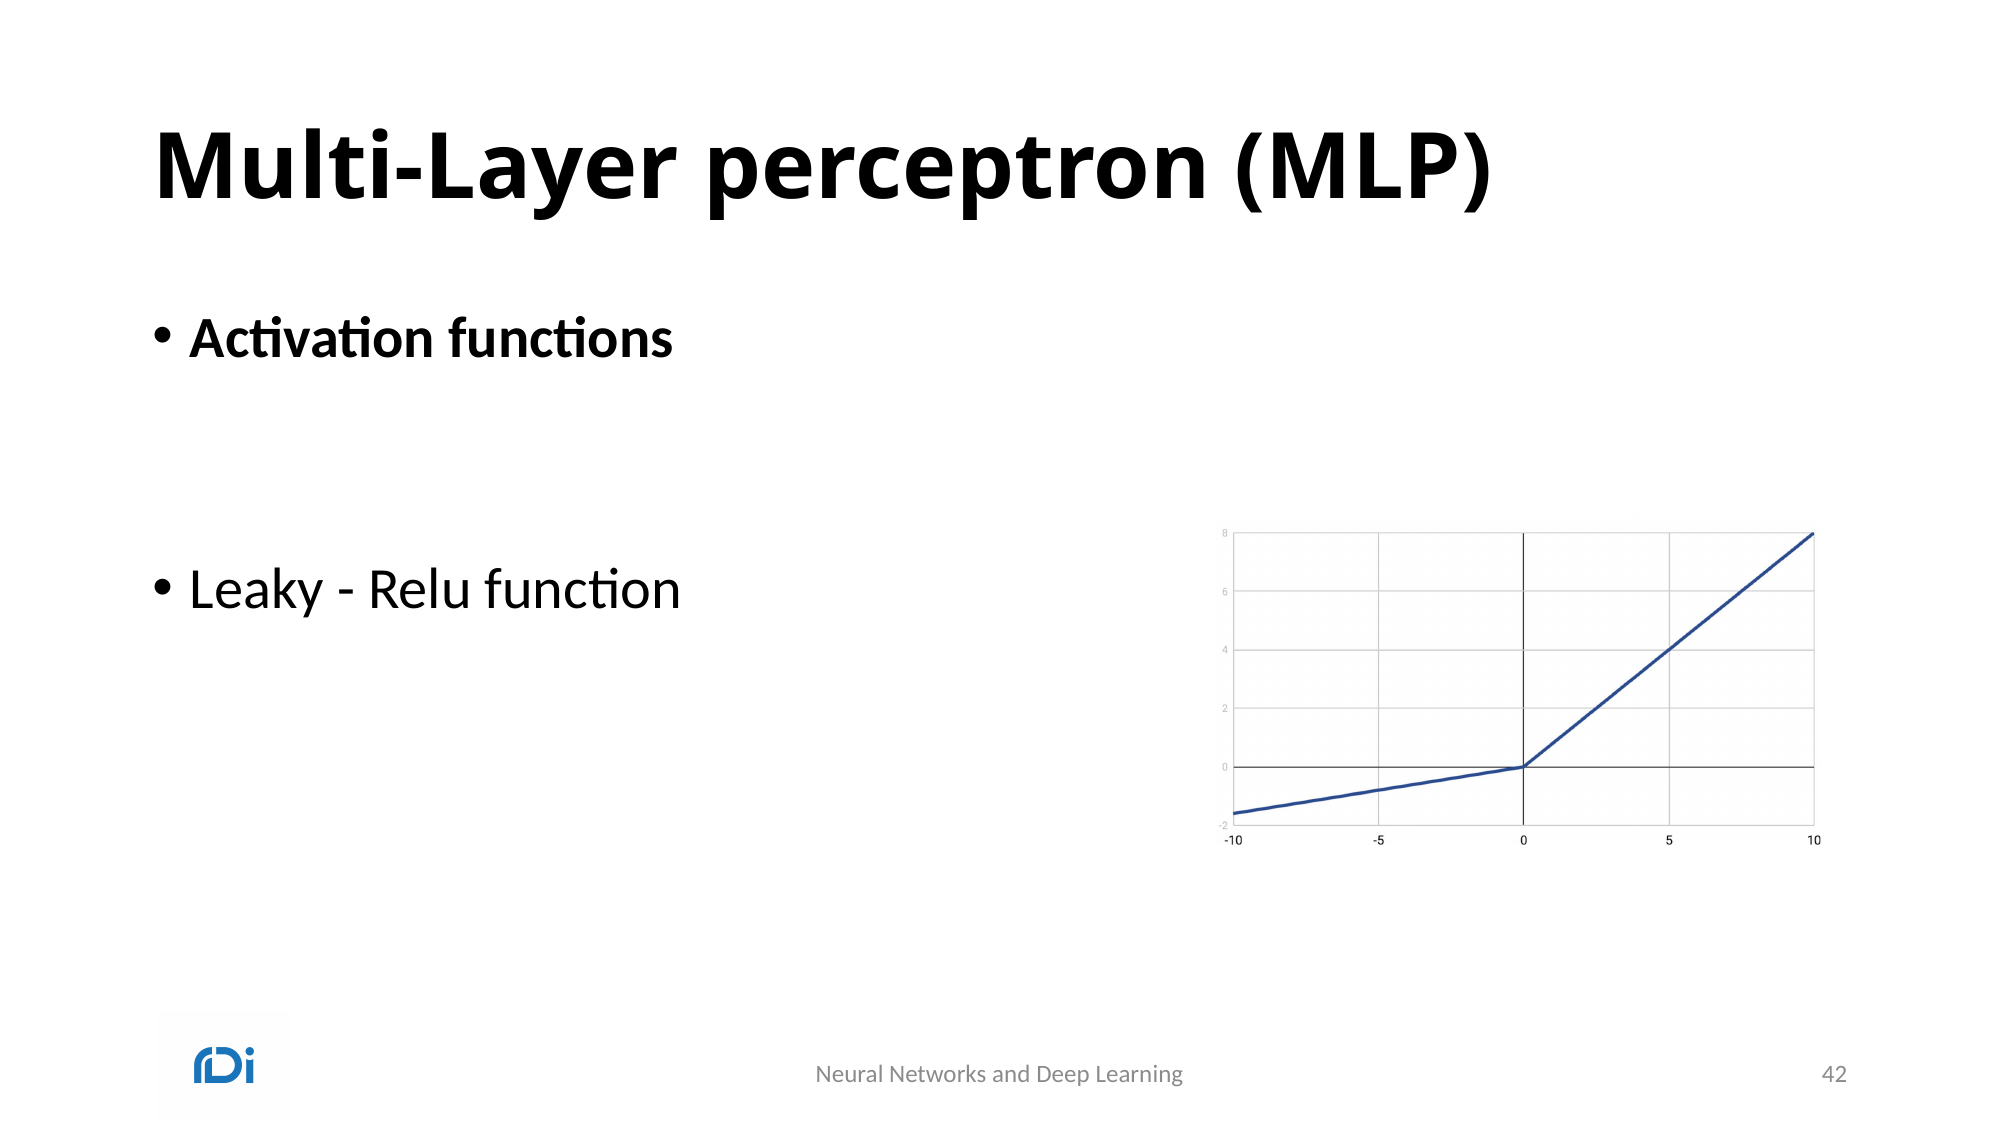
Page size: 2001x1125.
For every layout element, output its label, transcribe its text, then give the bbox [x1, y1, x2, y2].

picture [157, 1011, 291, 1119]
title Multi-Layer perceptron (MLP) [137, 59, 1863, 278]
slide_number 42 [1412, 1042, 1863, 1103]
picture [1211, 514, 1821, 845]
footer Neural Networks and Deep Learning [662, 1042, 1338, 1103]
